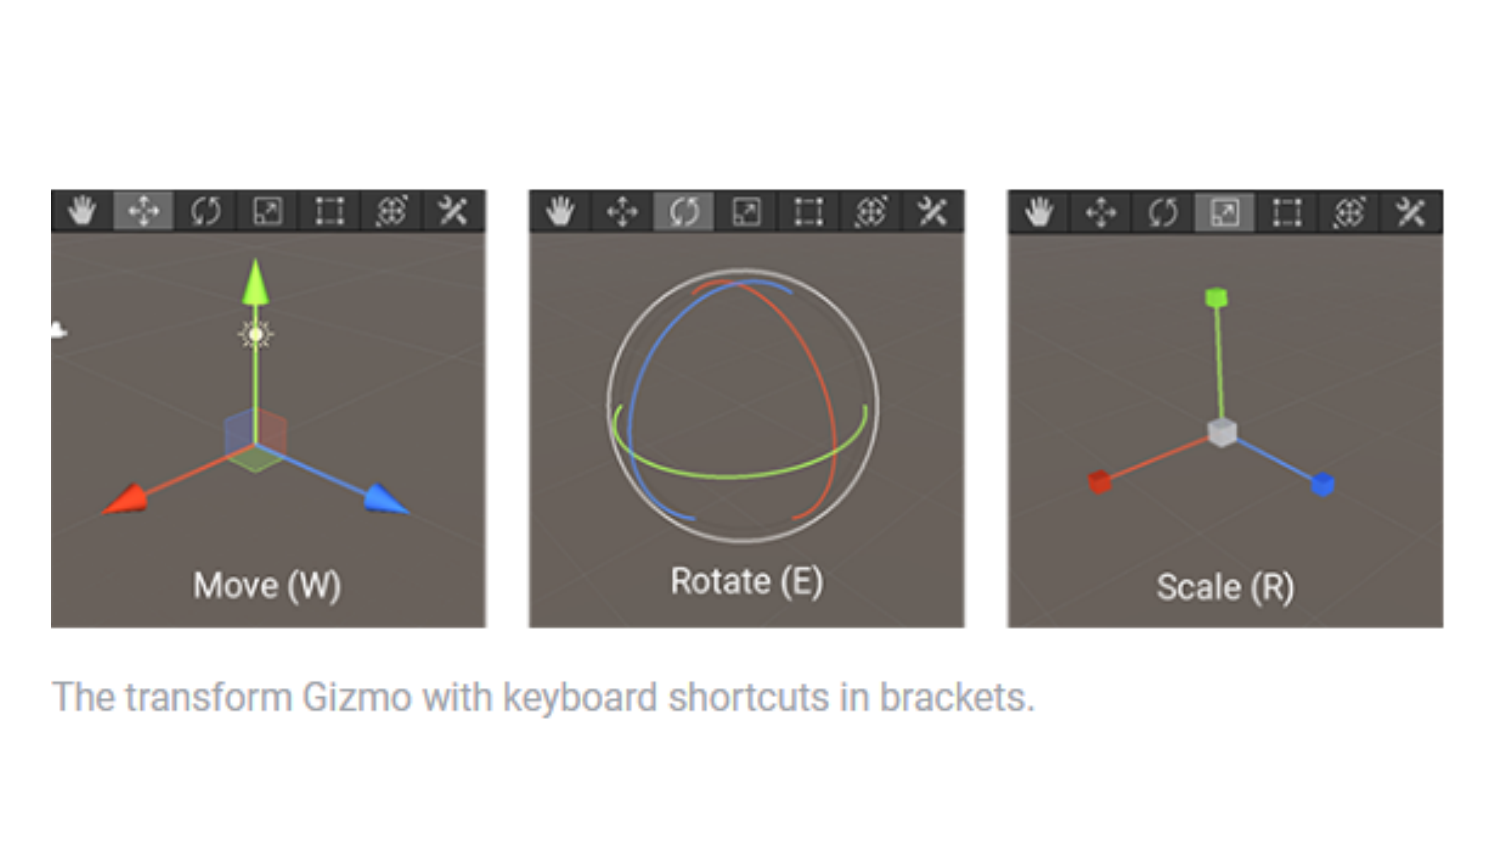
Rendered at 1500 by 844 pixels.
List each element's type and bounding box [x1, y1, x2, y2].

picture [50, 166, 1450, 732]
